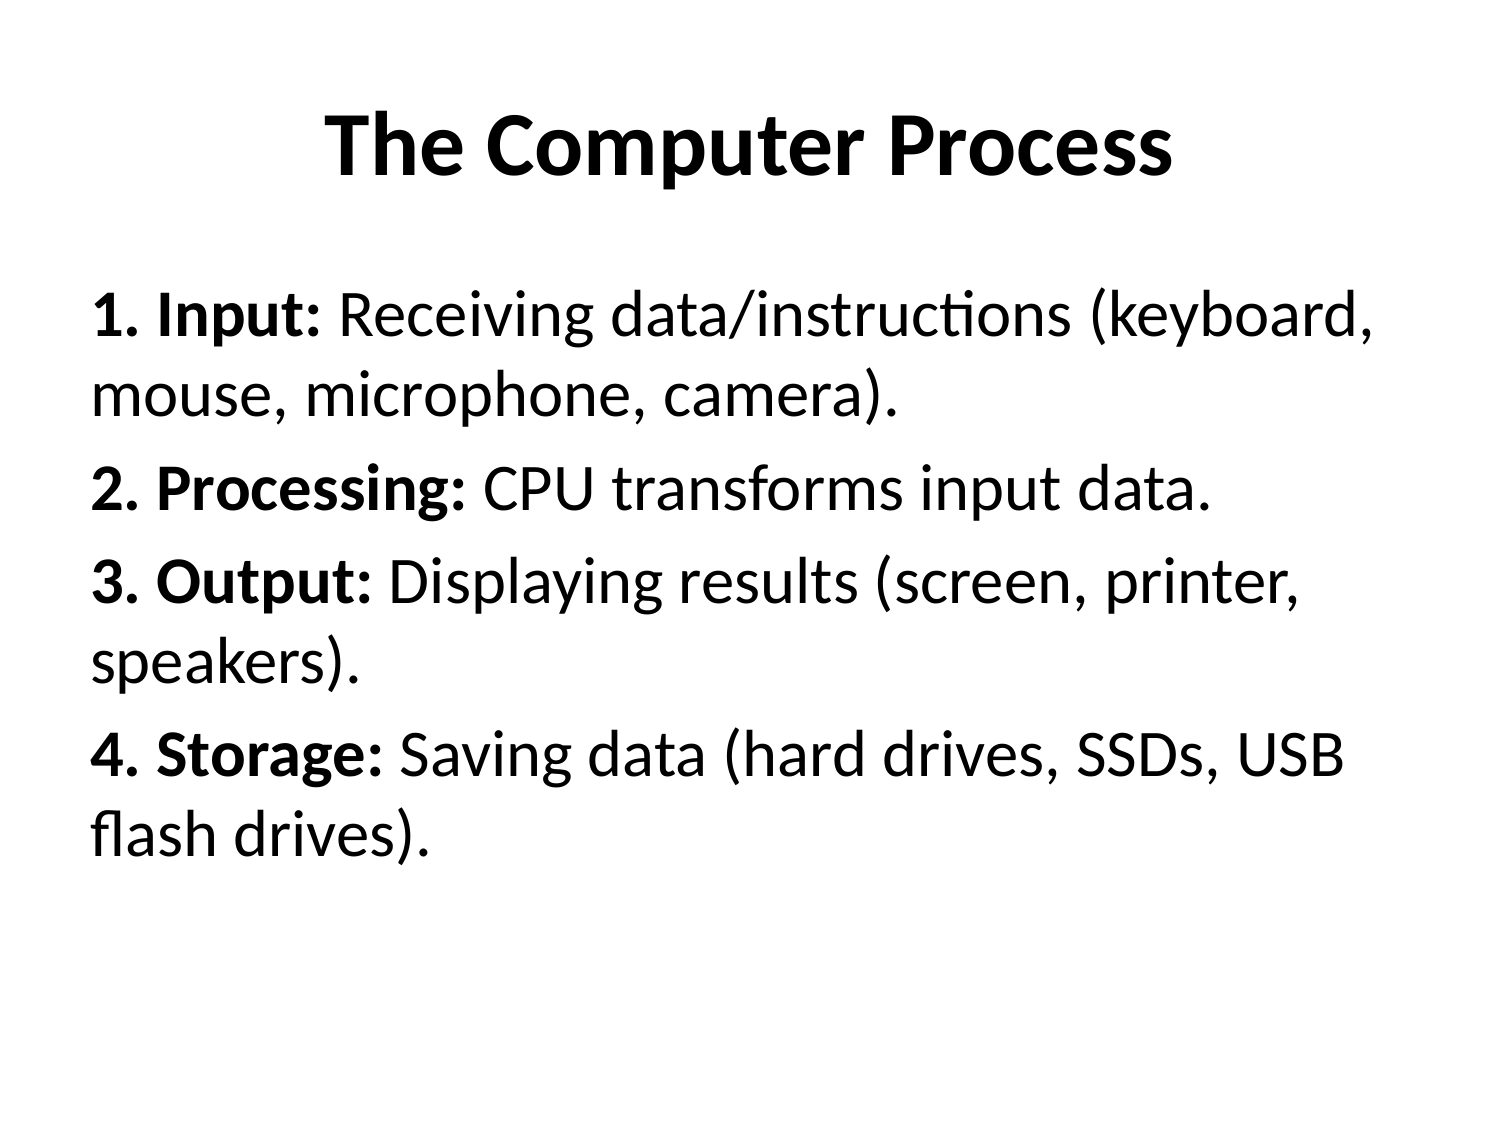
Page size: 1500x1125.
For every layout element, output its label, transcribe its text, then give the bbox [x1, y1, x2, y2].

list 1. Input: Receiving data/instructions (keyboard, mouse, microphone, camera). 2. Processing: CPU transforms input data. 3. Output: Displaying results (screen, printer, speakers). 4. Storage: Saving data (hard drives, SSDs, USB flash drives). [75, 262, 1425, 1005]
title The Computer Process [75, 45, 1425, 233]
